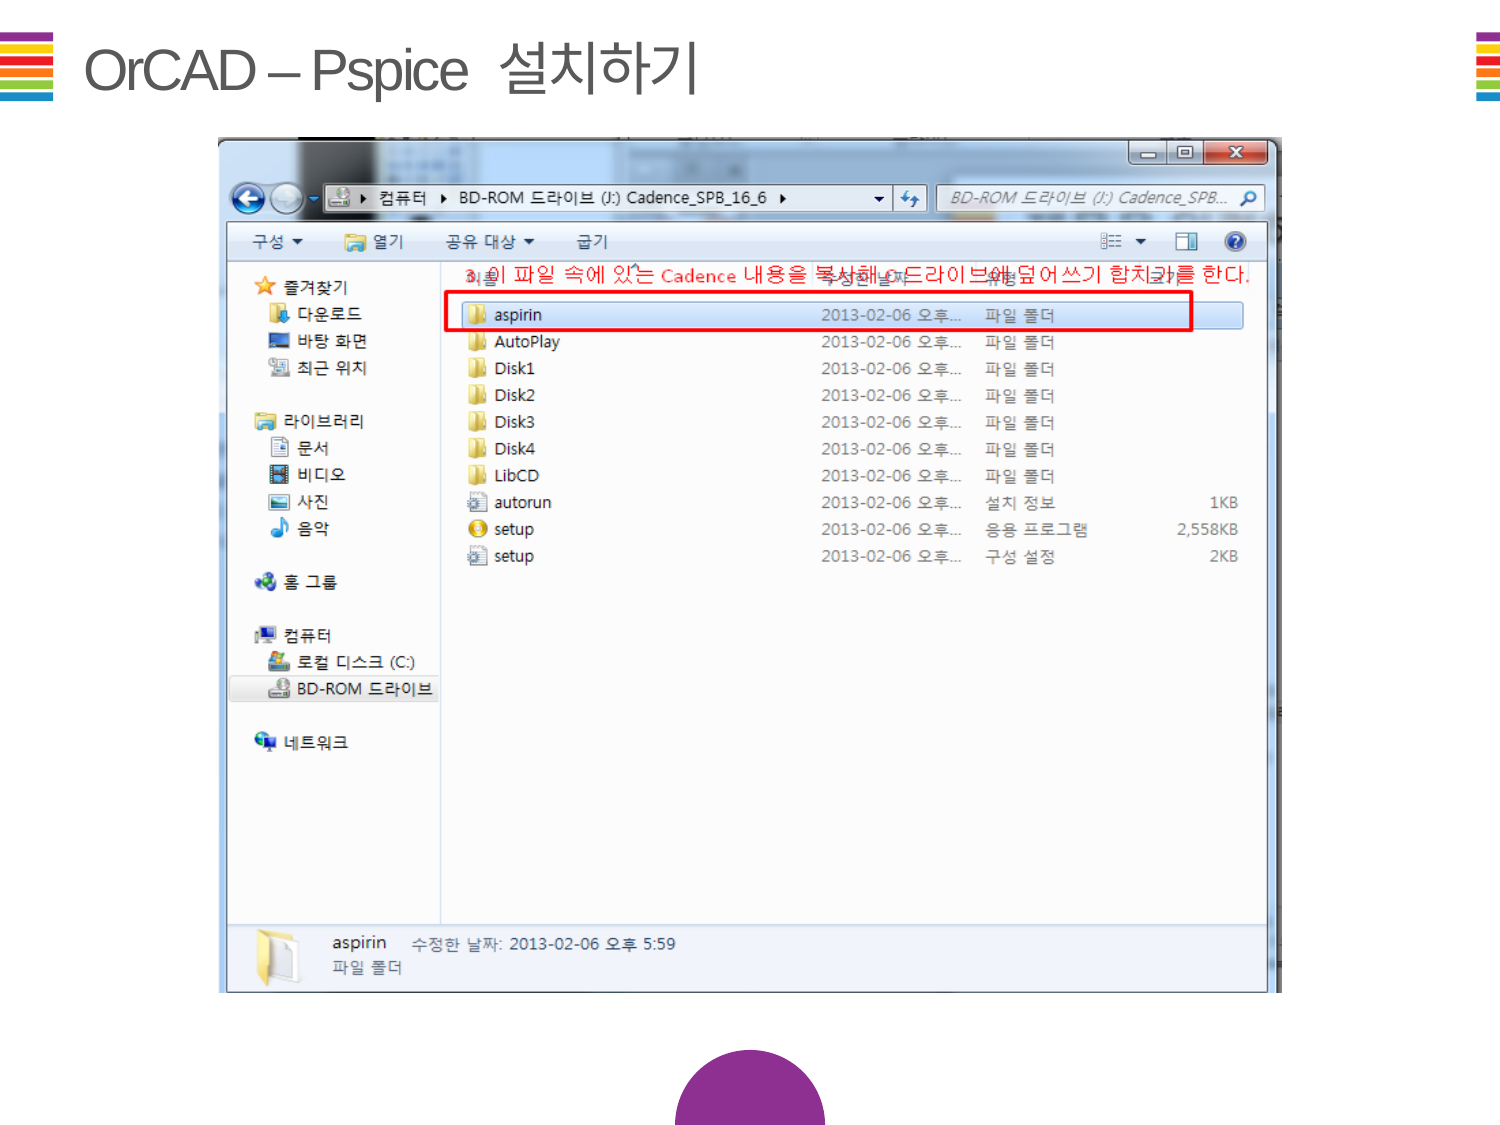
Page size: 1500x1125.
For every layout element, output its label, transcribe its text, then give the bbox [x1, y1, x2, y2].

title OrCAD – Pspice 설치하기 [68, 24, 1419, 106]
picture [218, 136, 1282, 993]
